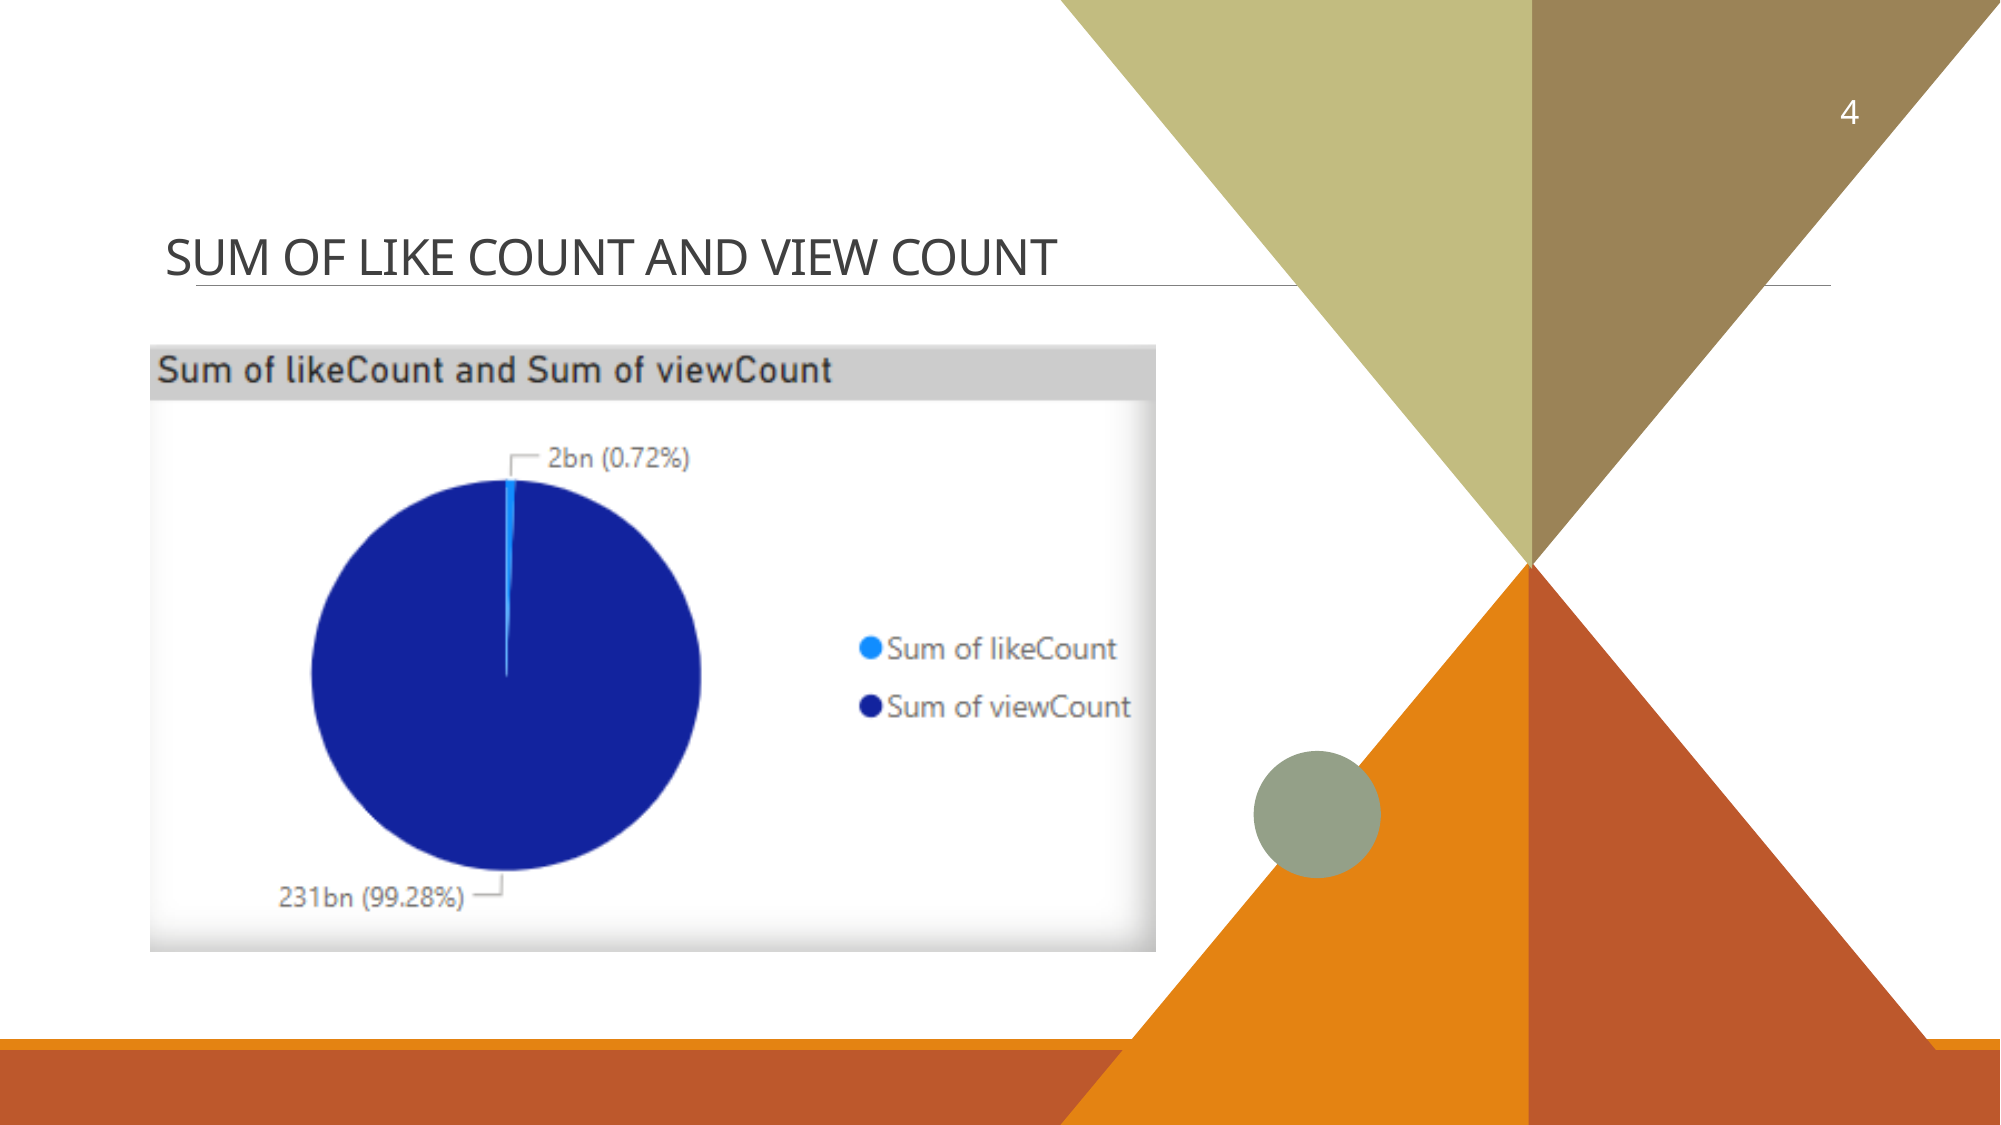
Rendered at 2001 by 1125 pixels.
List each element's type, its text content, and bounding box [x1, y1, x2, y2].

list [149, 343, 1157, 953]
slide_number 4 [1699, 75, 1875, 153]
title SUM OF LIKE COUNT AND VIEW COUNT [150, 173, 1387, 285]
